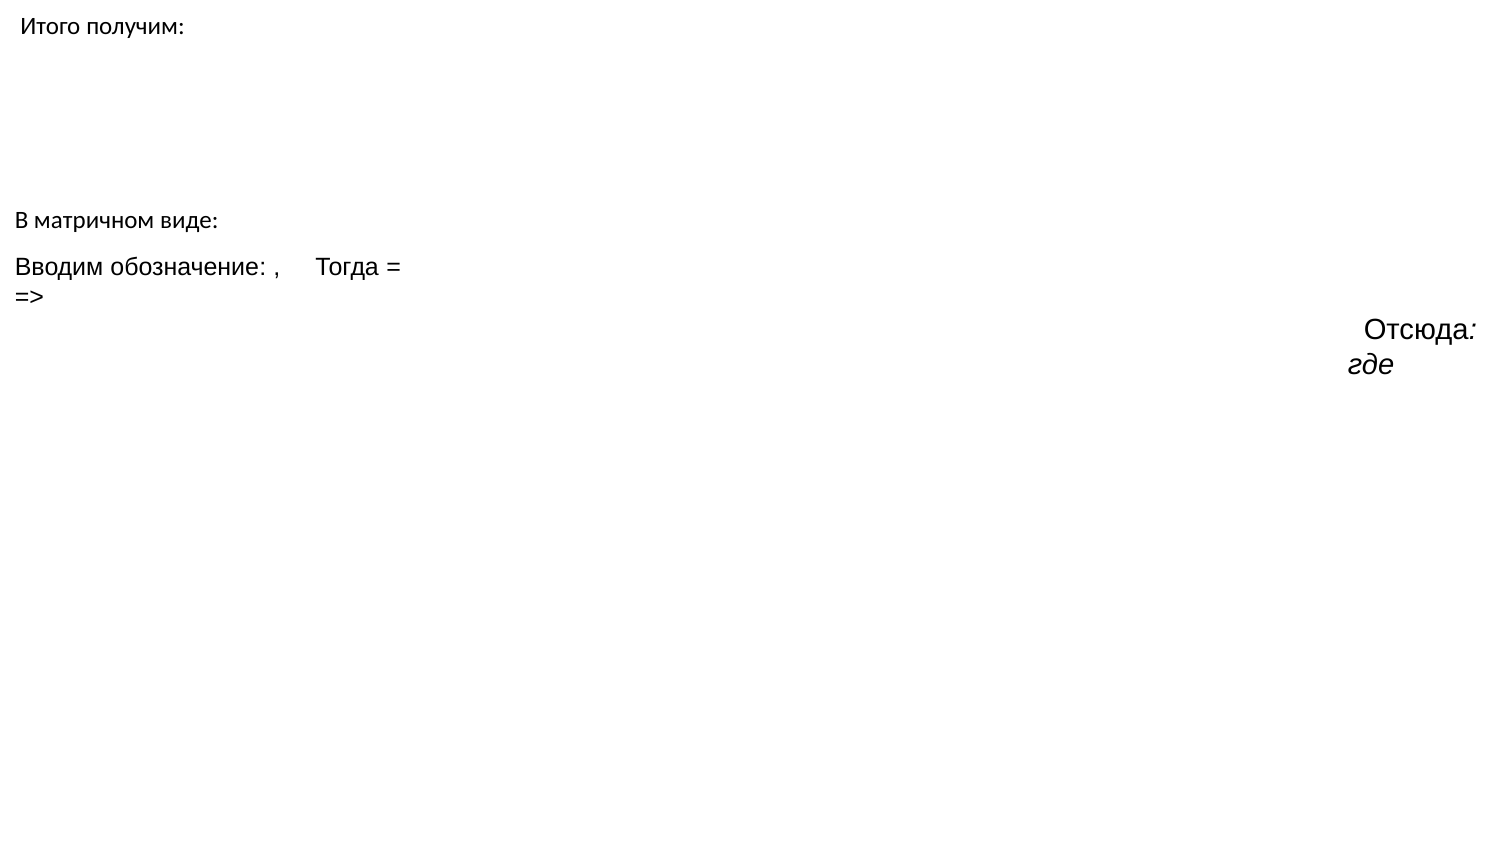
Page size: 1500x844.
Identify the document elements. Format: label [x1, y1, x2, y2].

text_box [13, 0, 1492, 66]
